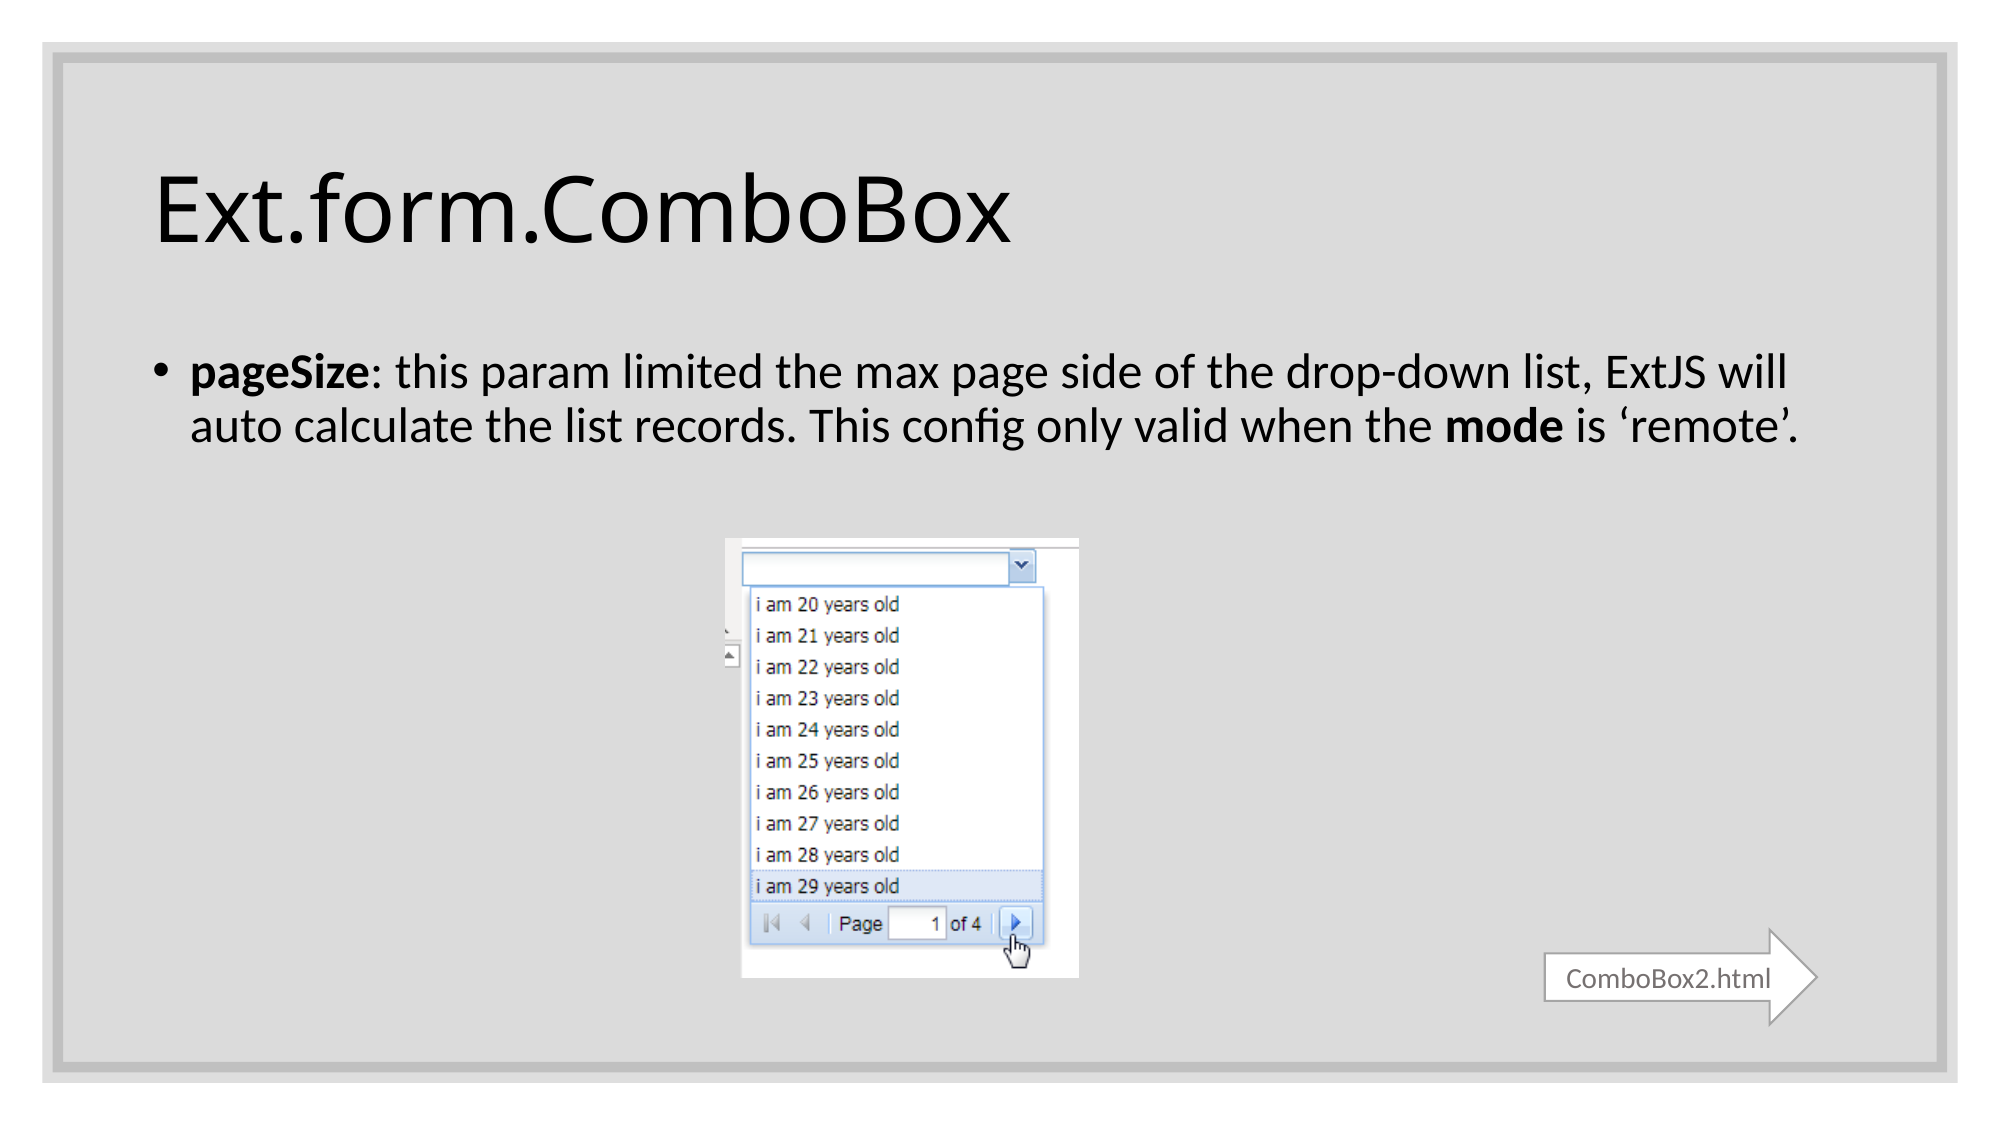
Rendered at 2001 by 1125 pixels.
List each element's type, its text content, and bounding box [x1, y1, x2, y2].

title Ext.form.ComboBox [137, 103, 1863, 322]
list pageSize: this param limited the max page side of the drop-down list, ExtJS will auto calculate the list records. This config only valid when the mode is ‘remote’. [137, 337, 1863, 973]
picture [725, 538, 1079, 978]
text_box [52, 51, 1948, 1073]
text_box ComboBox2.html [1543, 927, 1819, 1028]
